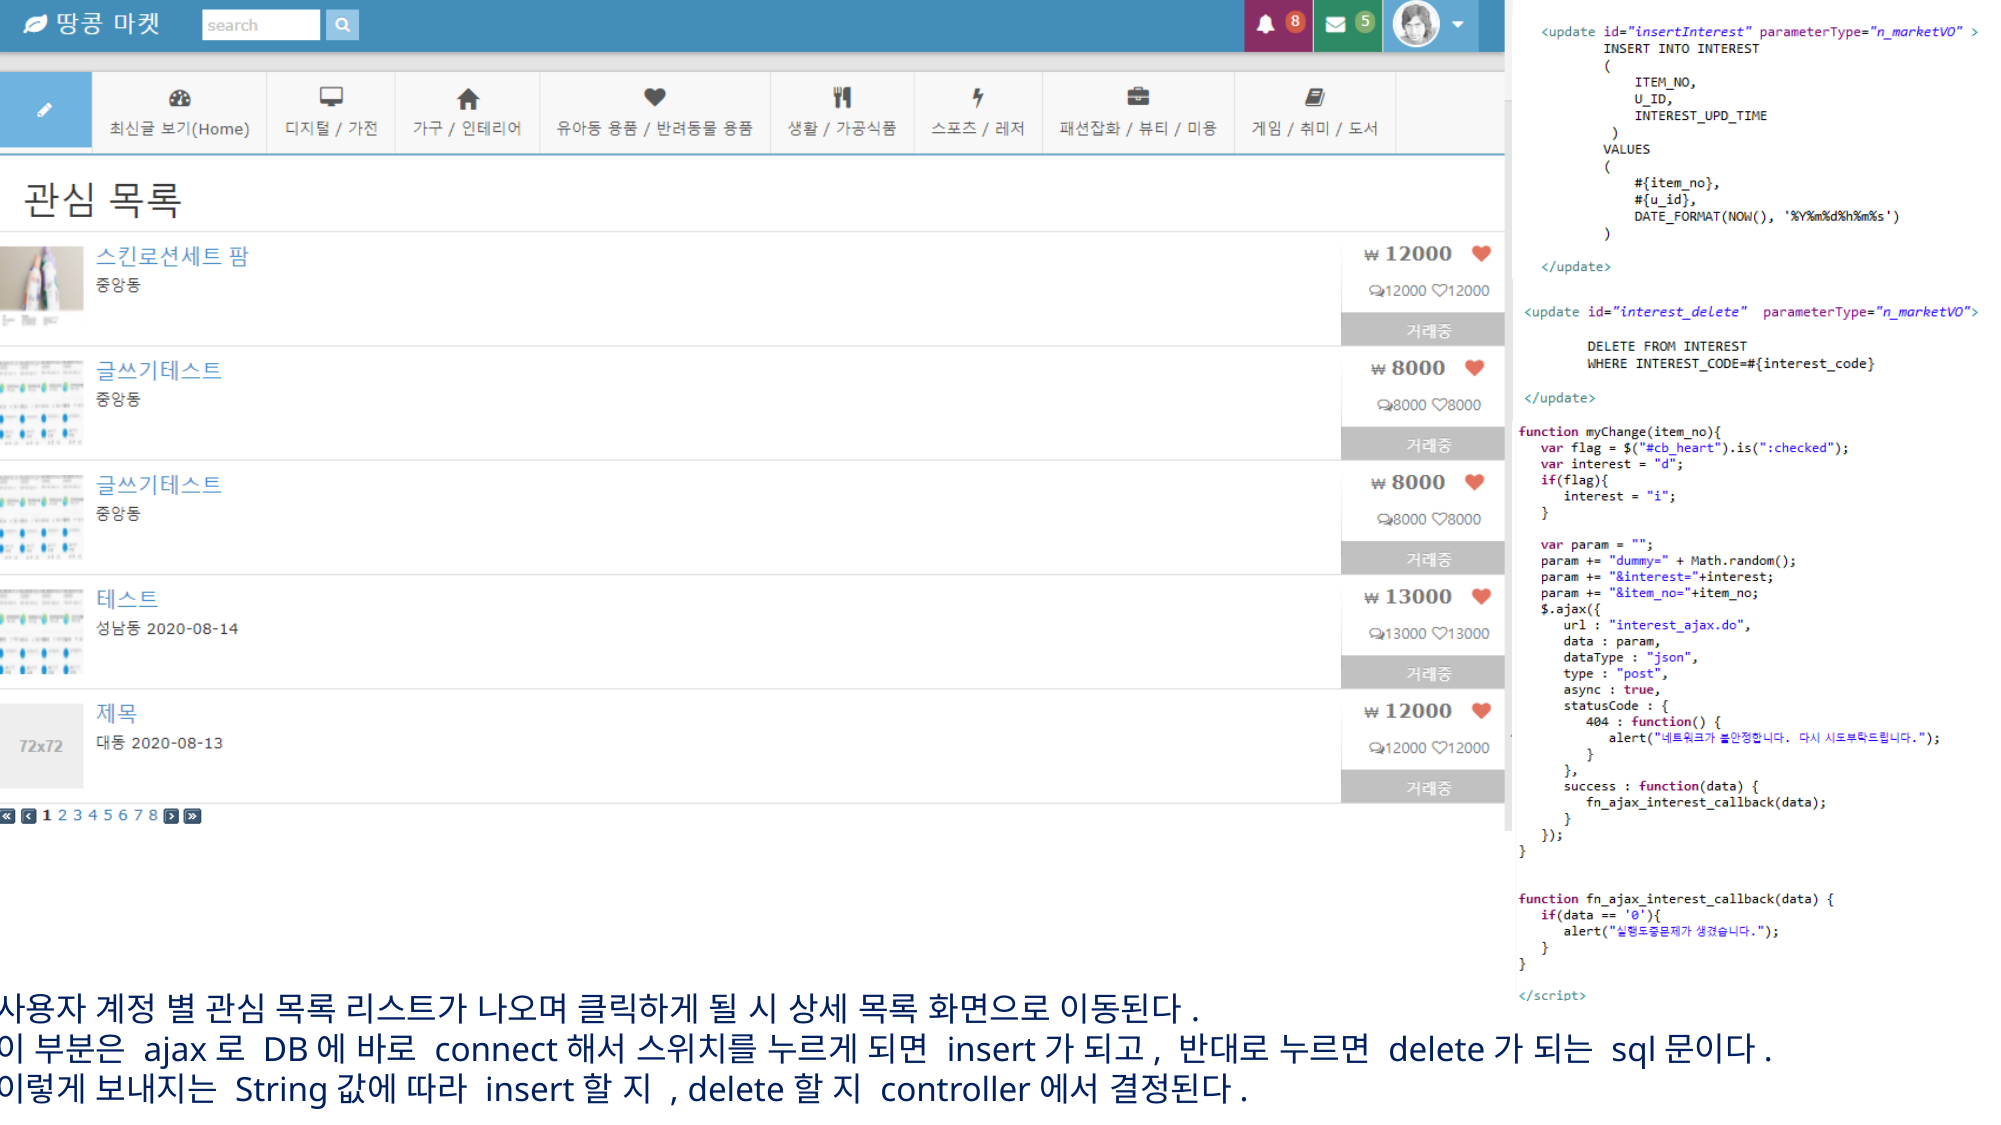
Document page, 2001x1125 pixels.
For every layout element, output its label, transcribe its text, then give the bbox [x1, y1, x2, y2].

picture [0, 0, 1994, 1001]
picture [1516, 305, 1991, 414]
text_box 사용자 계정 별 관심 목록 리스트가 나오며 클릭하게 될 시 상세 목록 화면으로 이동된다. 이 부분은 ajax로 DB에 바로 connect해서 스위치를 누르게 되면 insert가 되고, 반대로 누르면 delete가 되는 sql문이다. 이렇게 보내지는 String값에 따라 insert할 지 , delete할 지 controller에서 결정된다. [0, 981, 1990, 1116]
